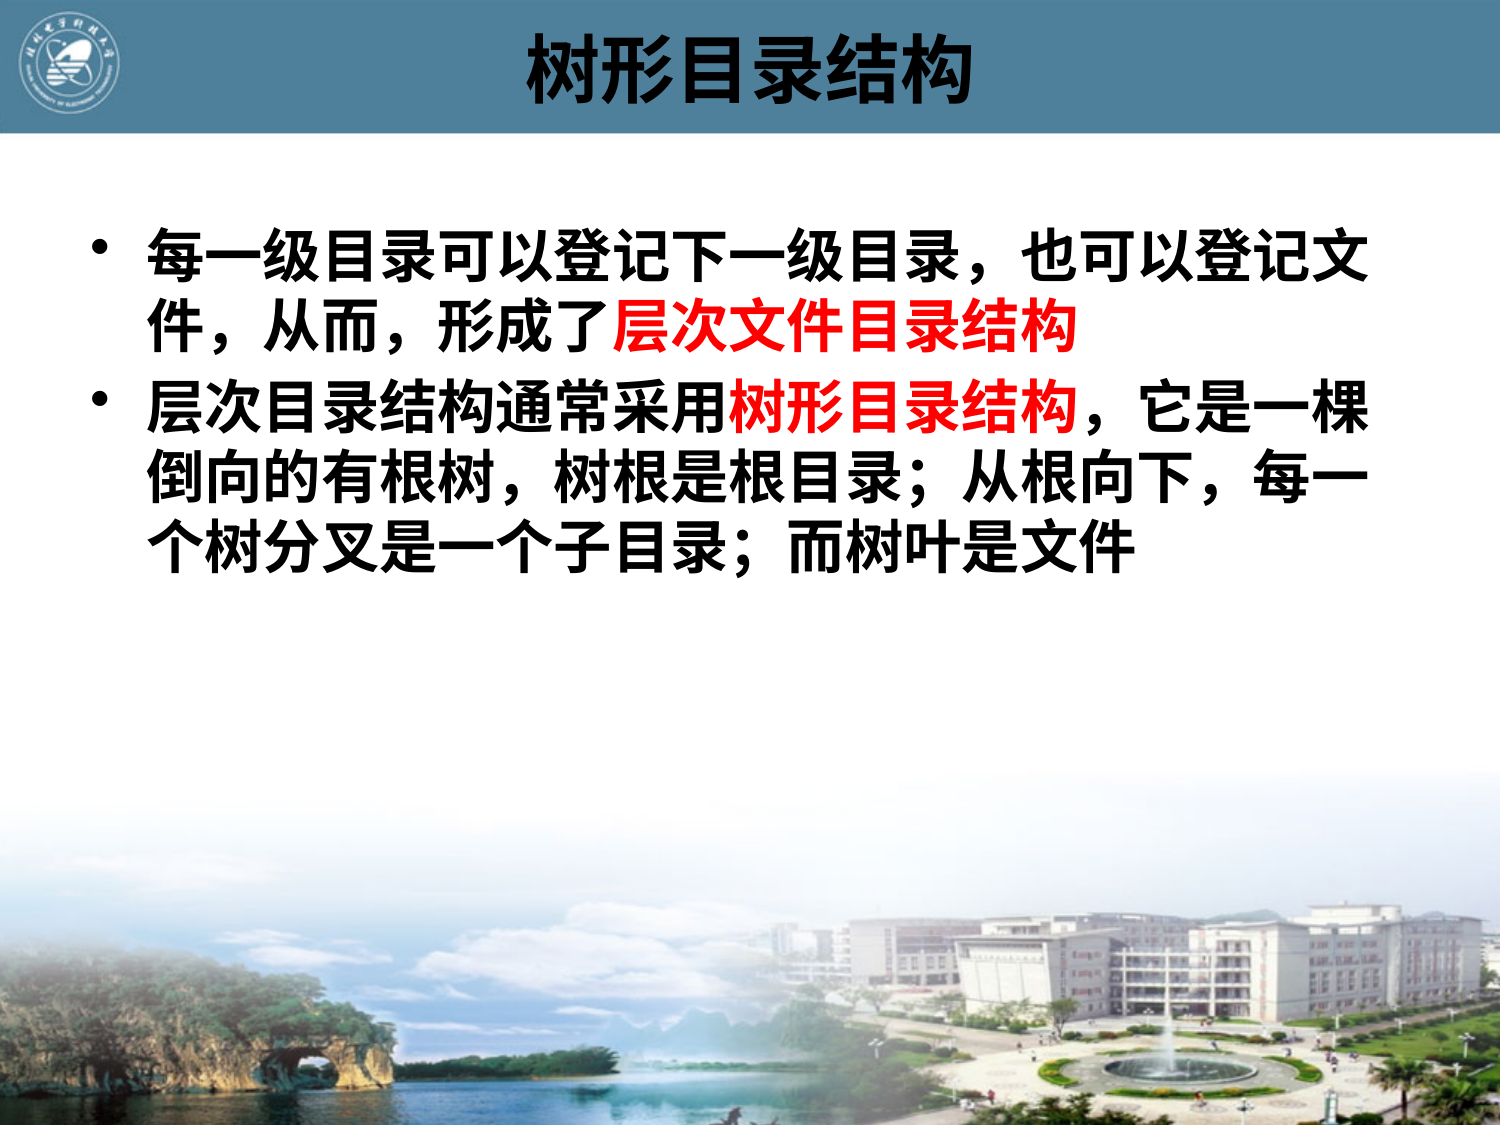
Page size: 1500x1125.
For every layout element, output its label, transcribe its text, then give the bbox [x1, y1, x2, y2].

list 每一级目录可以登记下一级目录，也可以登记文件，从而，形成了层次文件目录结构 层次目录结构通常采用树形目录结构，它是一棵倒向的有根树，树根是根目录；从根向下，每一个树分叉是一个子目录；而树叶是文件 [74, 211, 1426, 955]
title 树形目录结构 [74, 0, 1426, 136]
picture [0, 0, 1500, 1125]
